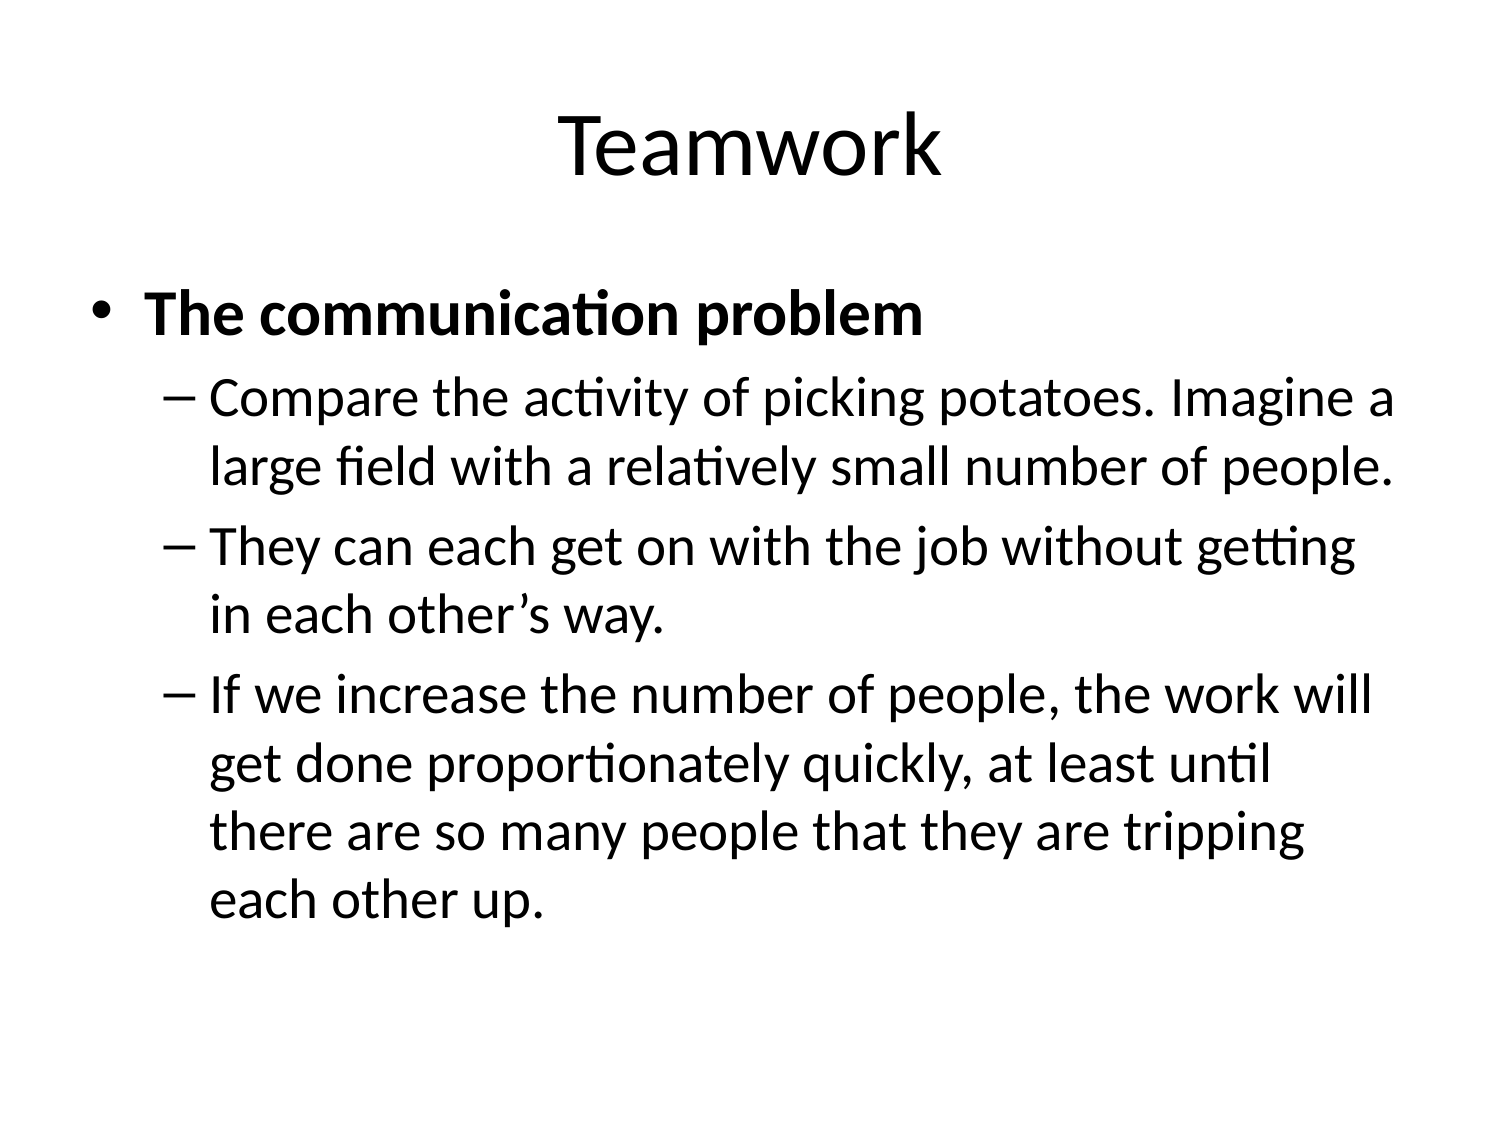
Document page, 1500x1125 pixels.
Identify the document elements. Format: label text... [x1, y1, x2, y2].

title Teamwork [75, 45, 1425, 233]
list The communication problem Compare the activity of picking potatoes. Imagine a large field with a relatively small number of people. They can each get on with the job without getting in each other’s way. If we increase the number of people, the work will get done proportionately quickly, at least until there are so many people that they are tripping each other up. [75, 262, 1425, 1005]
